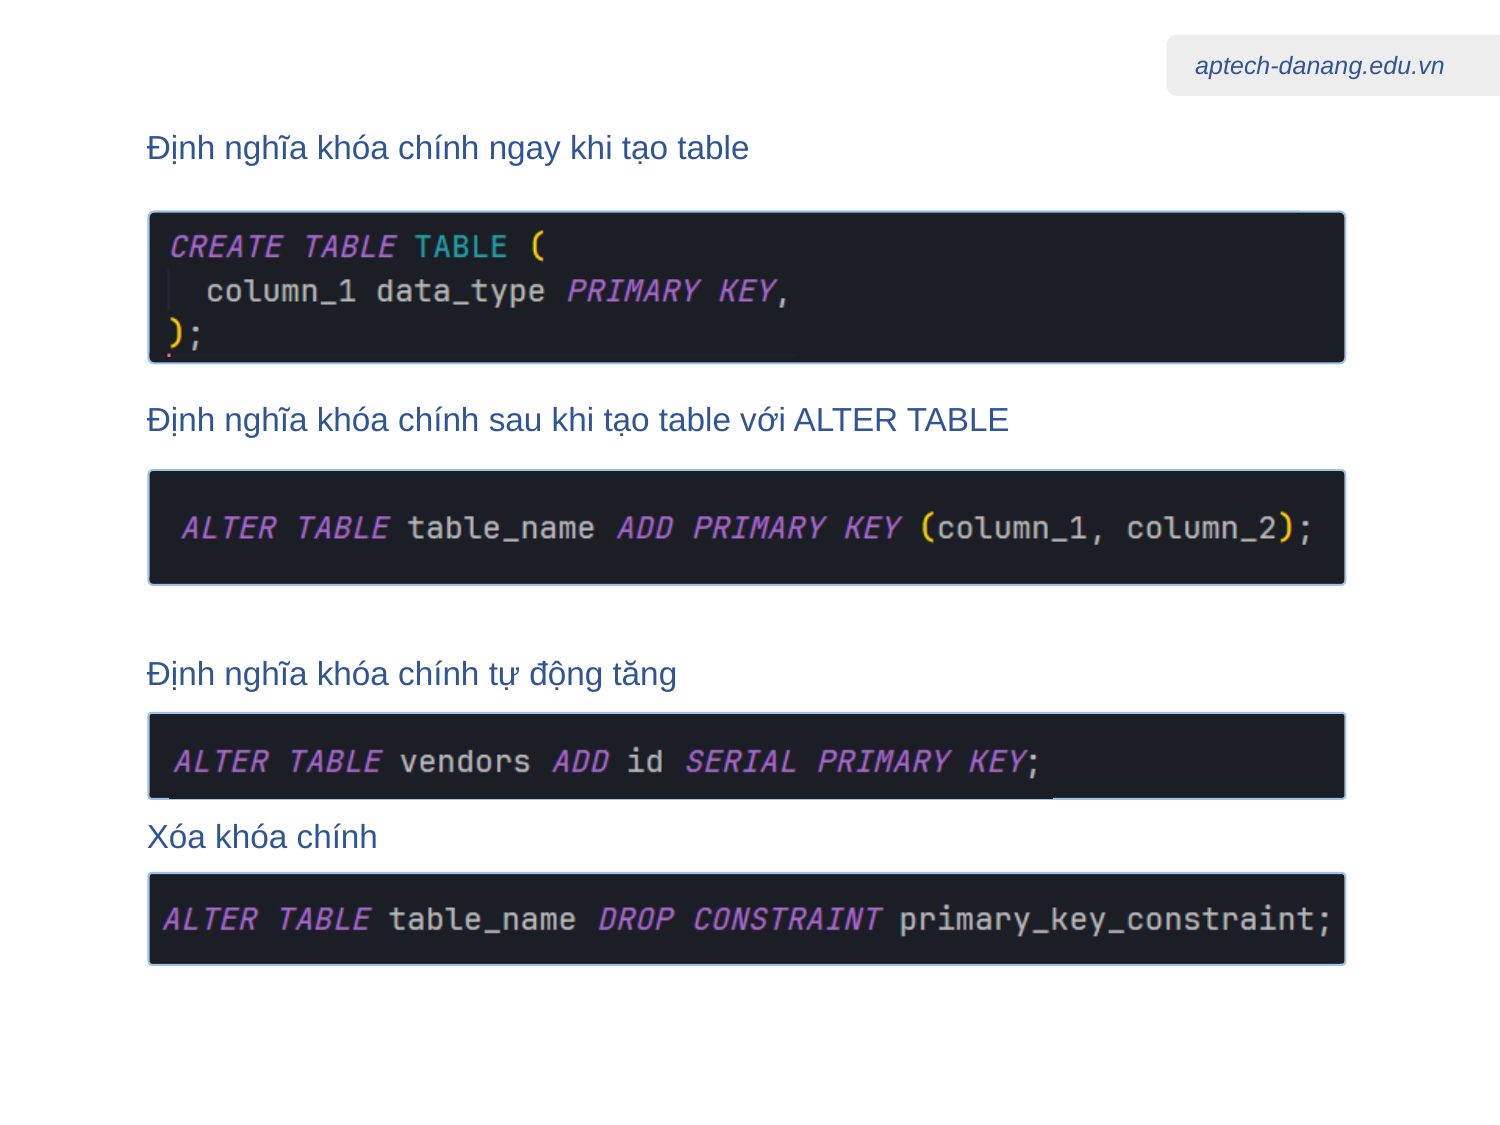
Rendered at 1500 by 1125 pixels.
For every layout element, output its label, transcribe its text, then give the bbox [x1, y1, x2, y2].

picture [169, 496, 1331, 564]
picture [169, 722, 1053, 799]
text_box [147, 871, 1347, 966]
text_box Xóa khóa chính [132, 807, 1341, 862]
picture [163, 218, 797, 357]
text_box [147, 711, 1347, 800]
text_box Định nghĩa khóa chính ngay khi tạo table [132, 119, 1341, 174]
text_box Định nghĩa khóa chính tự động tăng [132, 644, 1341, 700]
text_box [147, 468, 1347, 586]
text_box [147, 210, 1347, 365]
picture [158, 884, 1342, 954]
text_box Định nghĩa khóa chính sau khi tạo table với ALTER TABLE [132, 391, 1341, 446]
